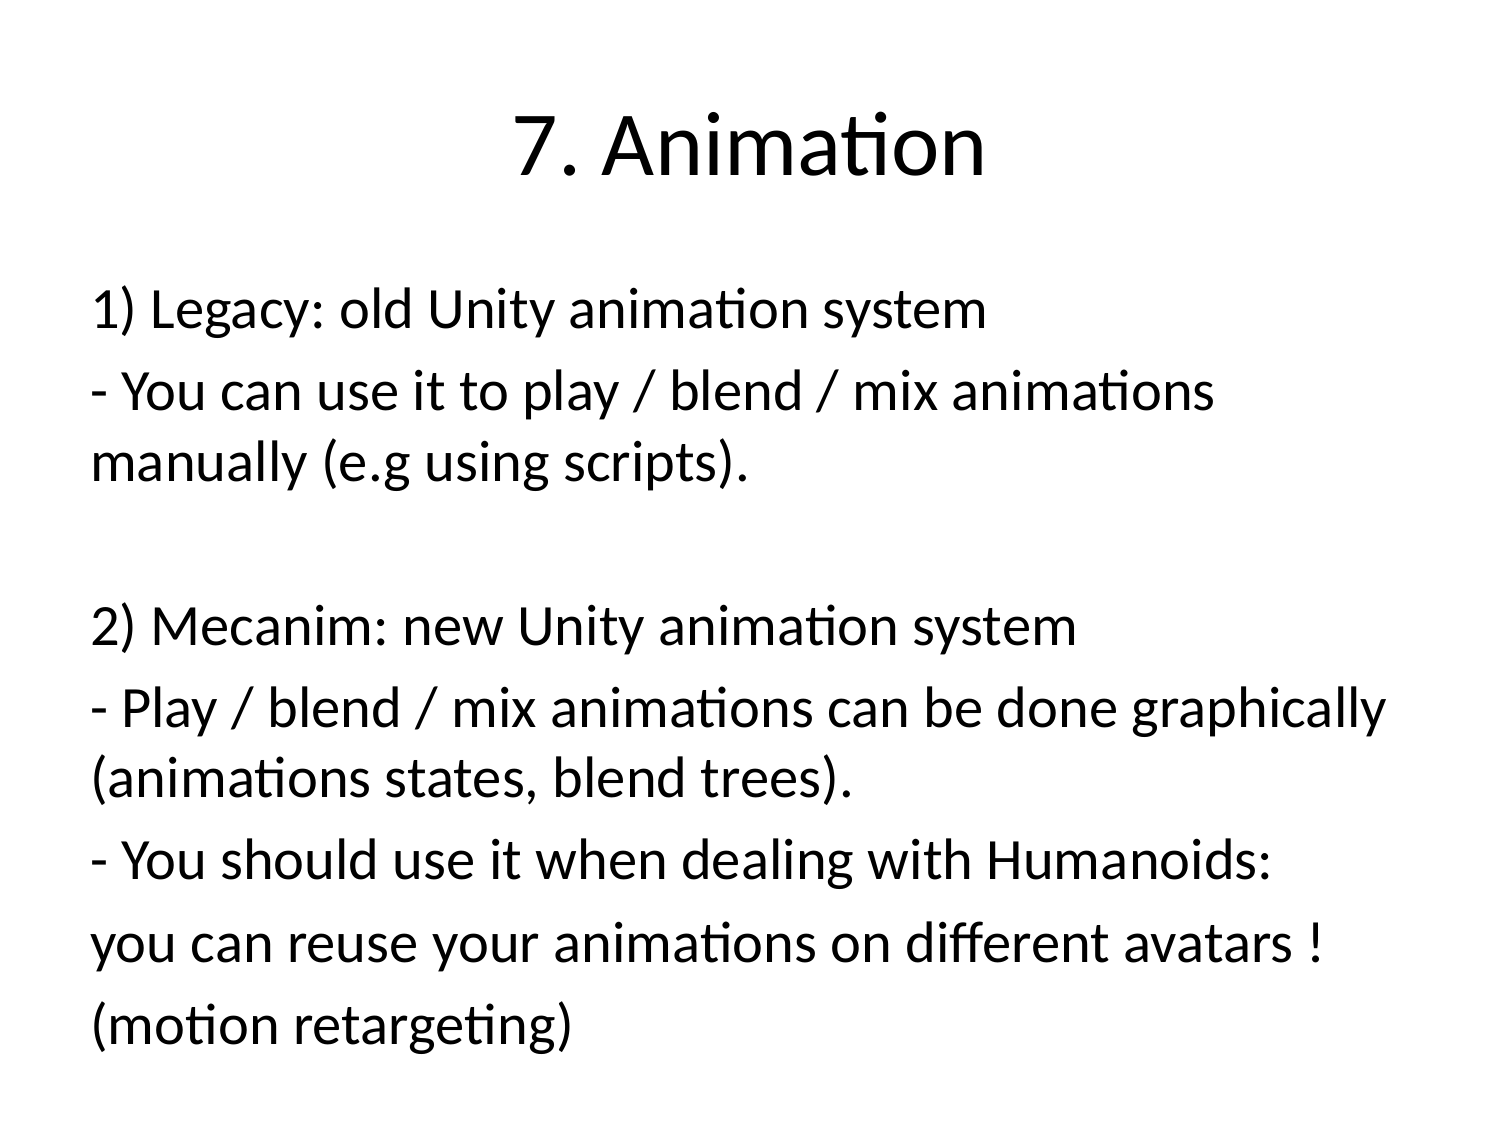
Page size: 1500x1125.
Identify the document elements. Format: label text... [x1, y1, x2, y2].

list 1) Legacy: old Unity animation system - You can use it to play / blend / mix animations manually (e.g using scripts). 2) Mecanim: new Unity animation system - Play / blend / mix animations can be done graphically (animations states, blend trees). - You should use it when dealing with Humanoids: you can reuse your animations on different avatars ! (motion retargeting) [75, 262, 1425, 1080]
title 7. Animation [75, 45, 1425, 233]
